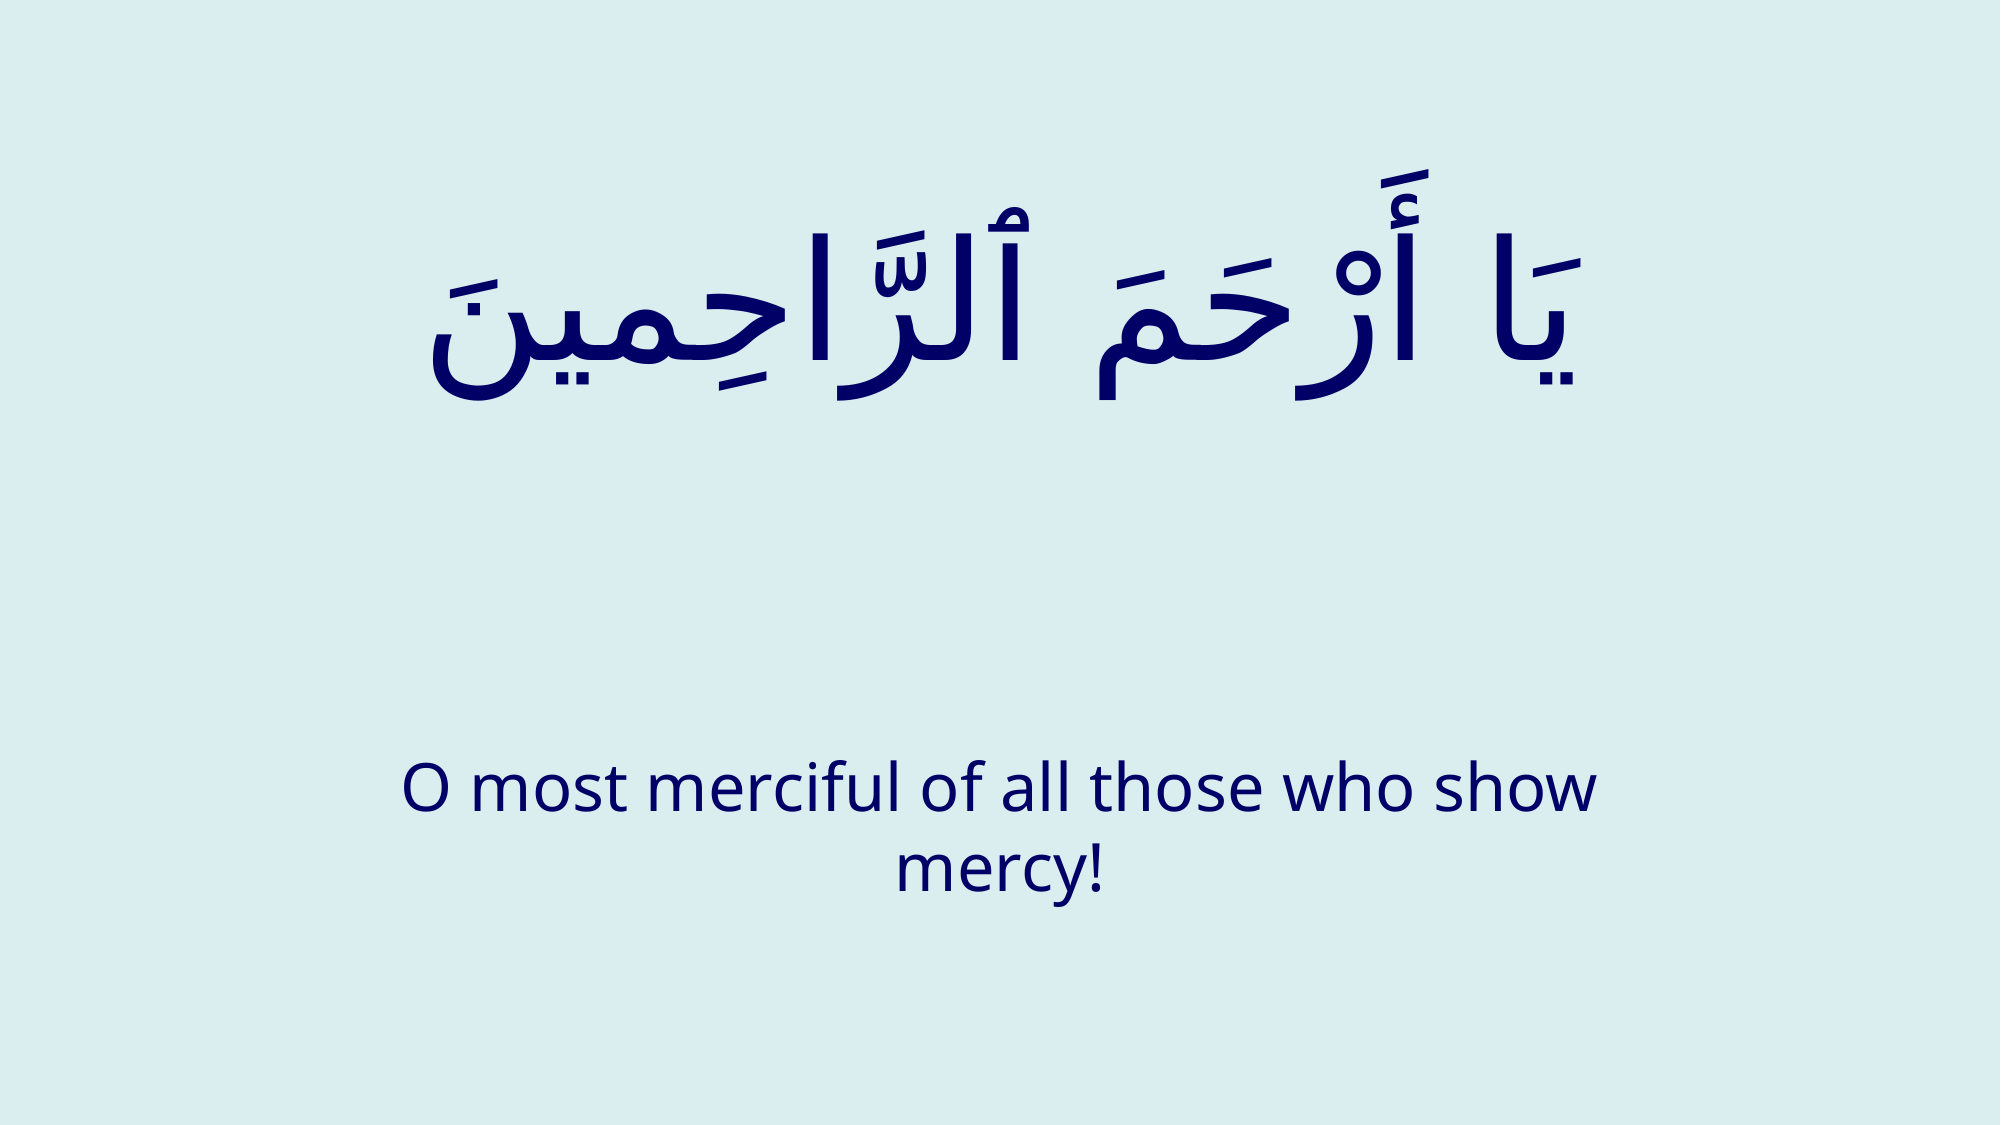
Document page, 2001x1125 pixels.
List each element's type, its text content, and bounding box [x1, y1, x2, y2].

list O most merciful of all those who show mercy! [356, 737, 1644, 1050]
title يَا أَرْحَمَ ٱلرَّاحِمينَ [0, 200, 2000, 388]
